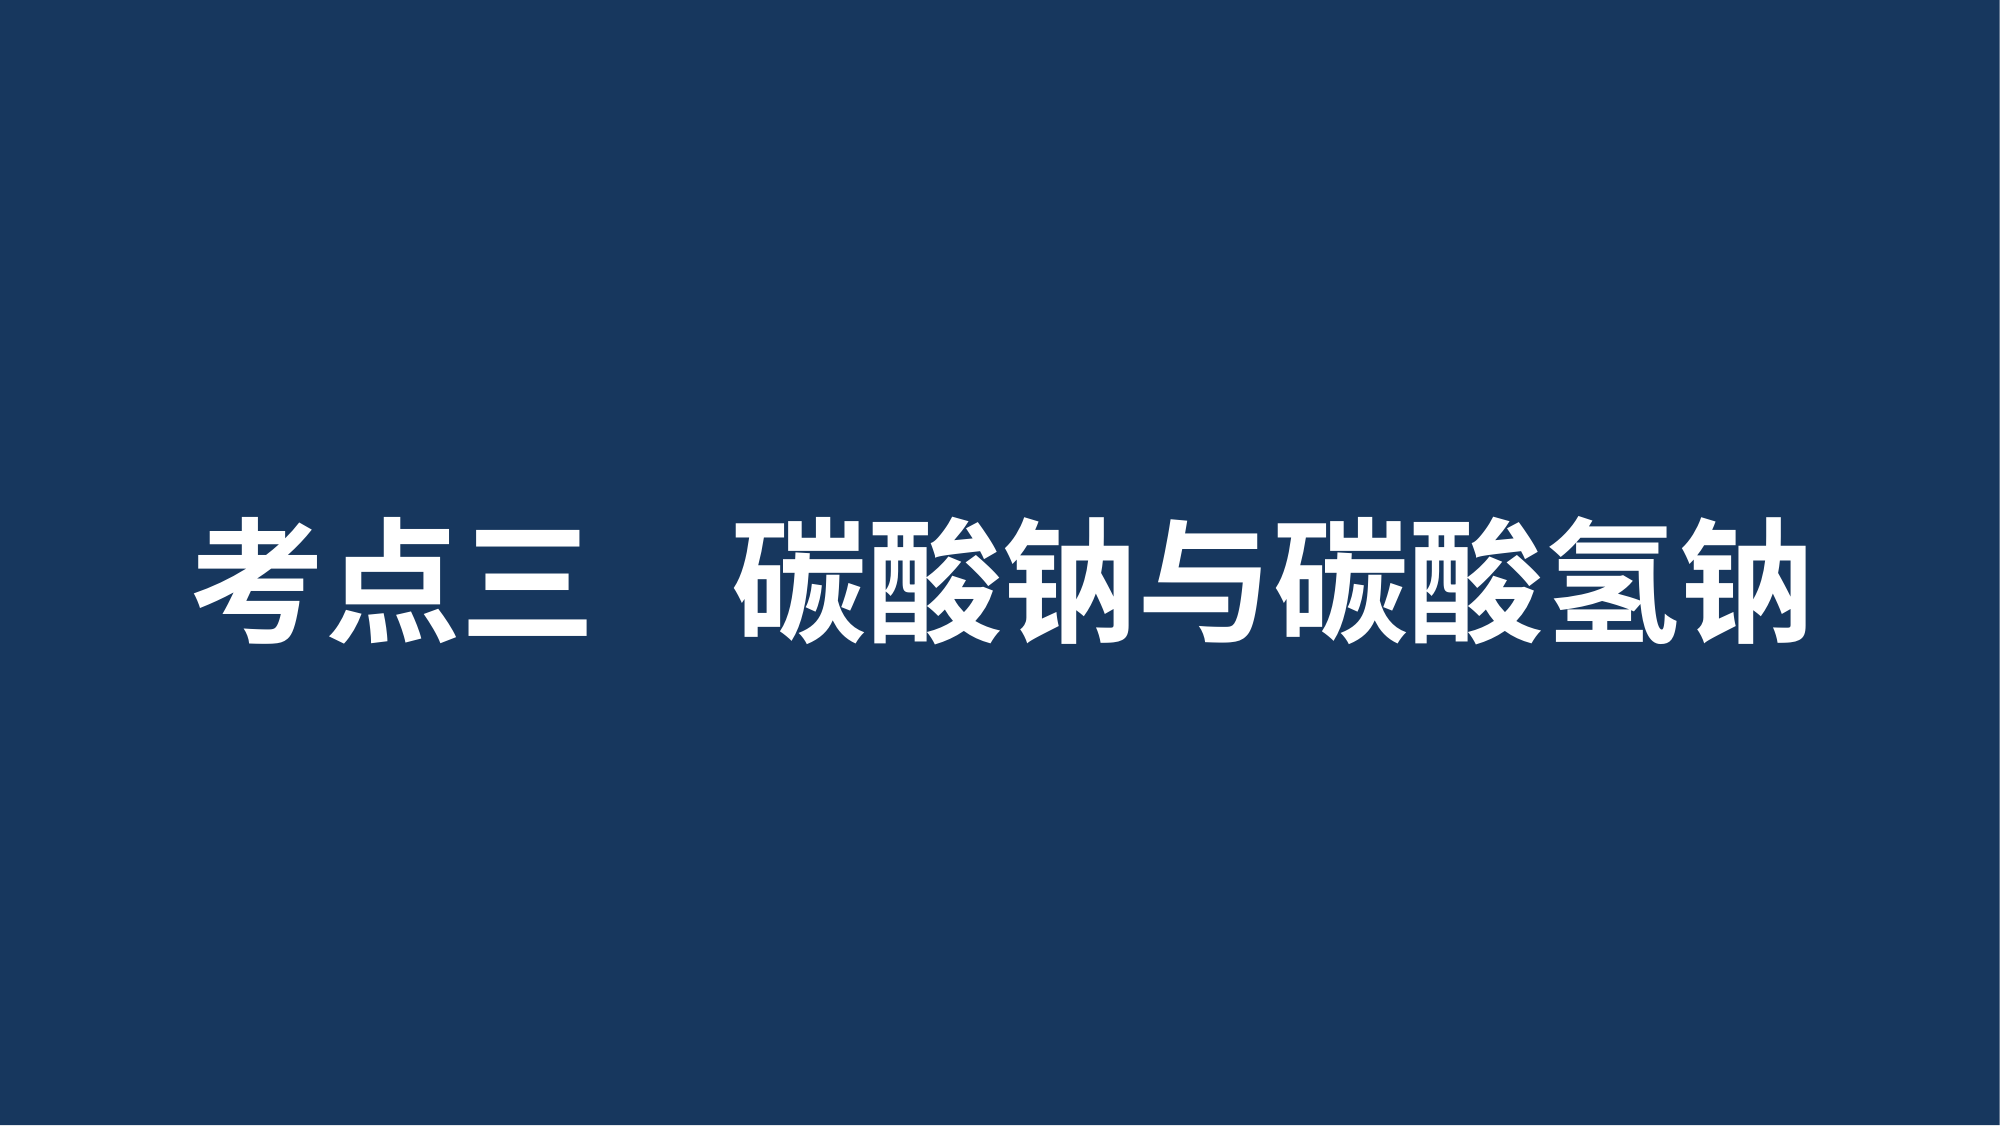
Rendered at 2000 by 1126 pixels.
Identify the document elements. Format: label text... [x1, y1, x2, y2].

text_box 考点三 碳酸钠与碳酸氢钠 [174, 457, 1831, 668]
